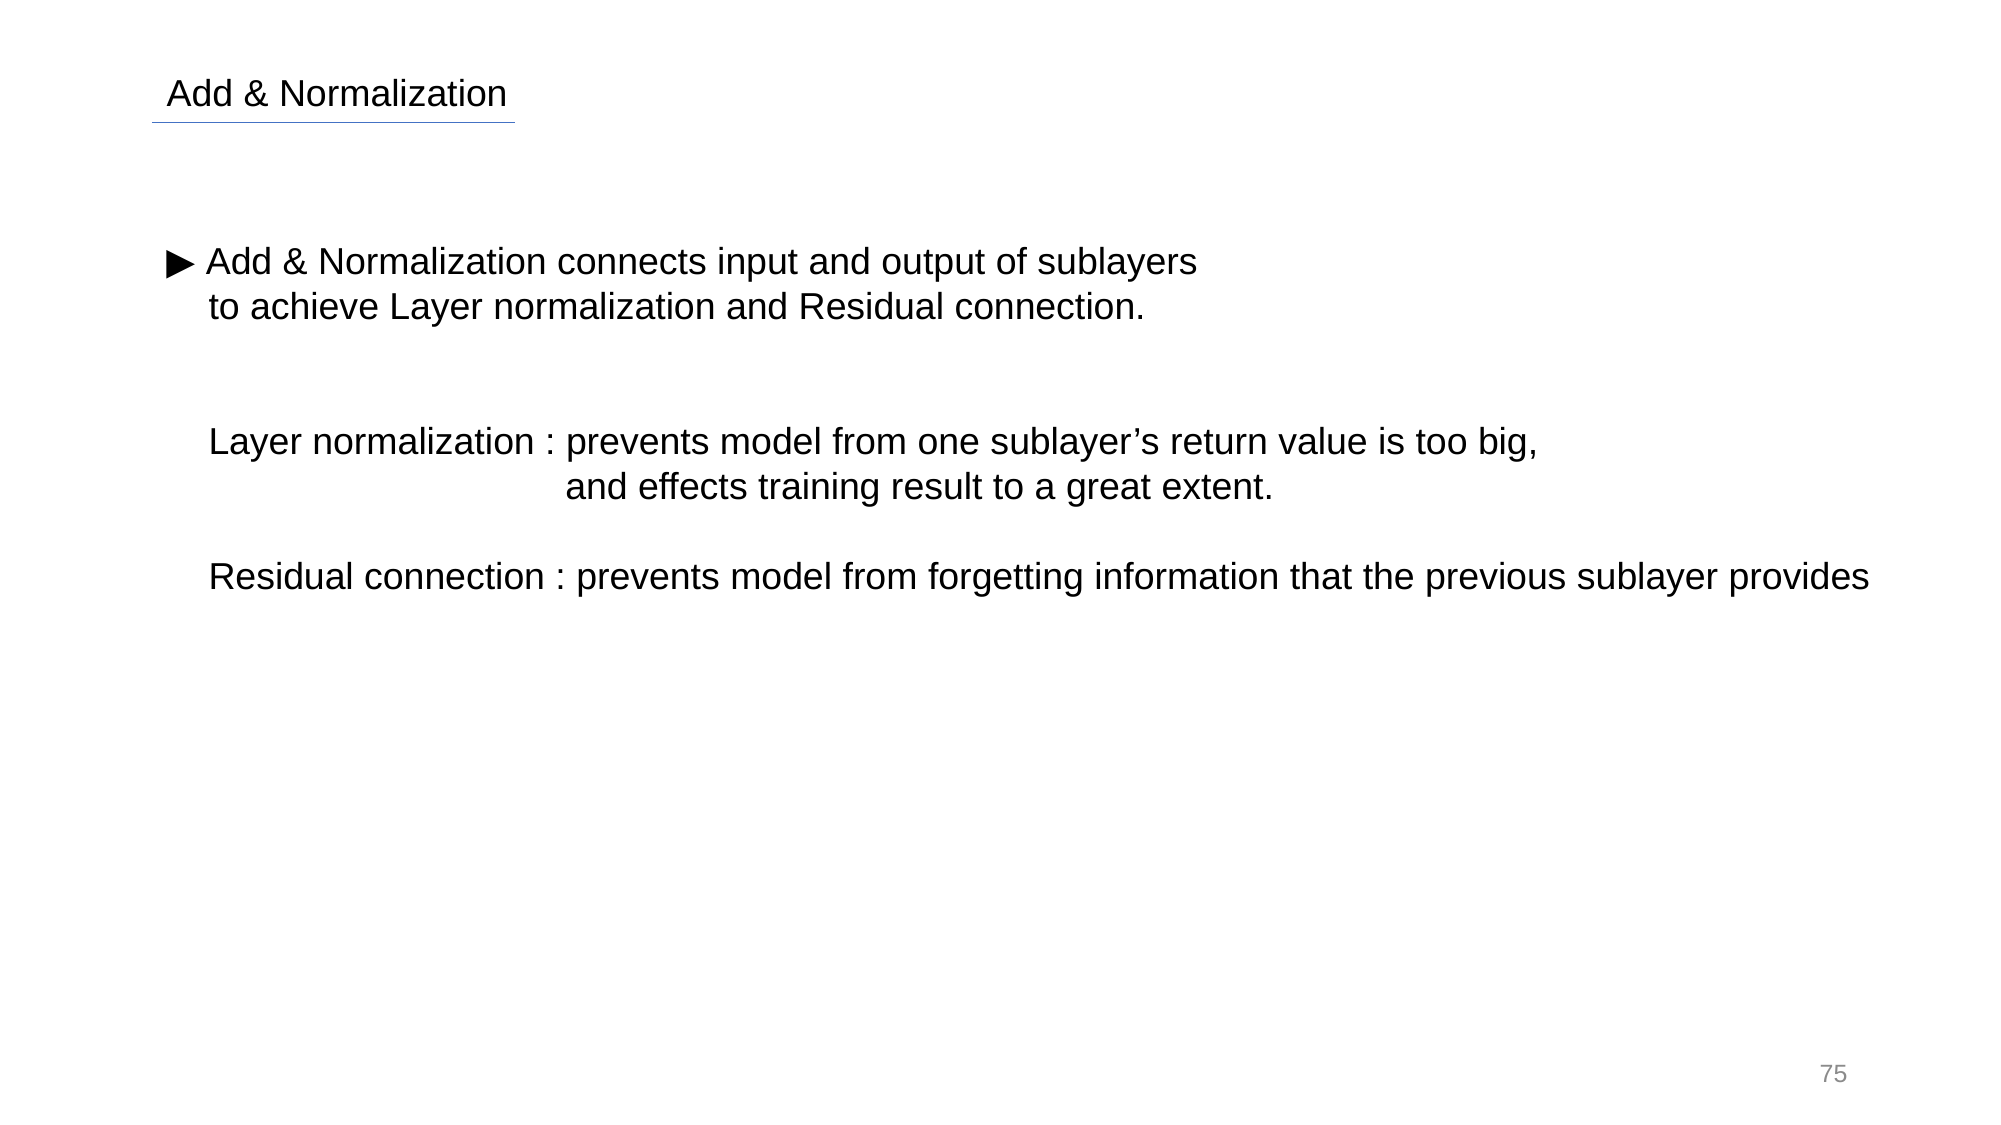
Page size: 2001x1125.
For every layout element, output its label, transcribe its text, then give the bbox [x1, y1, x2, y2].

slide_number 75 [1412, 1042, 1863, 1103]
text_box Add & Normalization [151, 61, 836, 122]
text_box ▶ Add & Normalization connects input and output of sublayers to achieve Layer normalization and Residual connection. Layer normalization : prevents model from one sublayer’s return value is too big, and effects training result to a great extent. Residual connection : prevents model from forgetting information that the previous sublayer provides [151, 229, 1925, 650]
